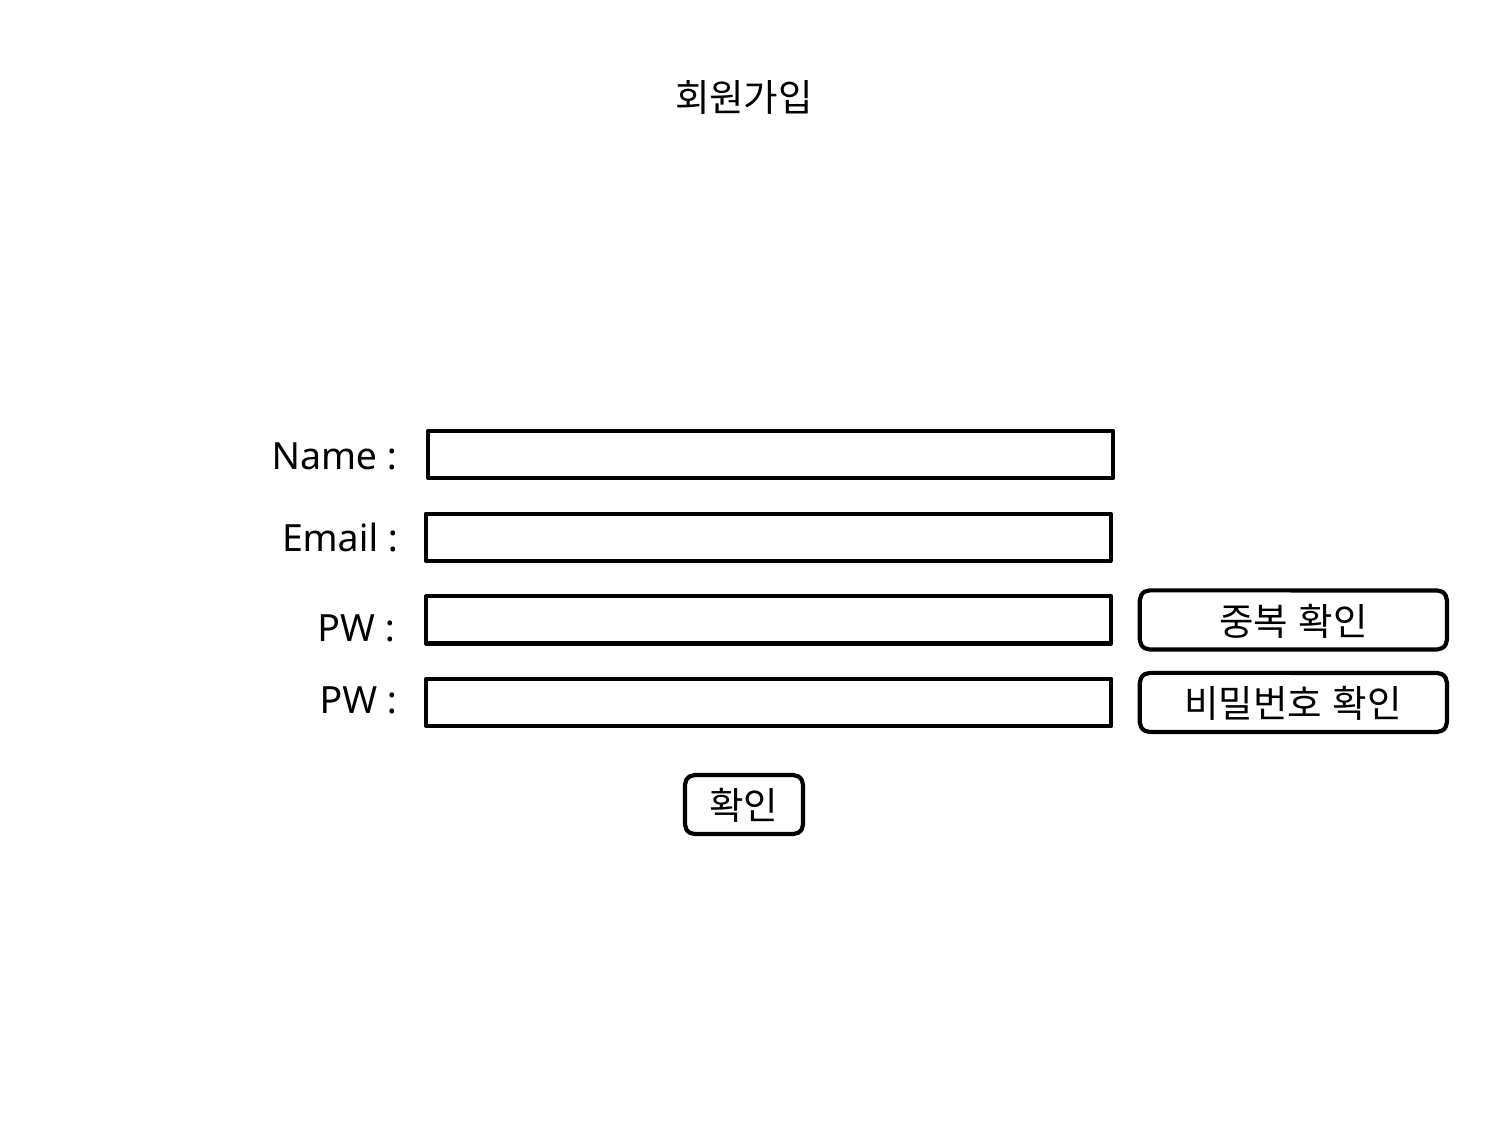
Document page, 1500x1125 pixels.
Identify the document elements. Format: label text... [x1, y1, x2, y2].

text_box [424, 677, 1113, 728]
text_box PW : [302, 596, 410, 657]
text_box 확인 [682, 772, 806, 837]
text_box [424, 512, 1113, 563]
text_box 중복 확인 [1137, 588, 1450, 652]
text_box [424, 594, 1113, 646]
text_box [426, 429, 1115, 480]
text_box Name : [256, 424, 412, 485]
text_box PW : [304, 668, 412, 729]
text_box 회원가입 [466, 66, 1022, 127]
text_box 비밀번호 확인 [1137, 670, 1450, 735]
text_box Email : [267, 506, 413, 567]
